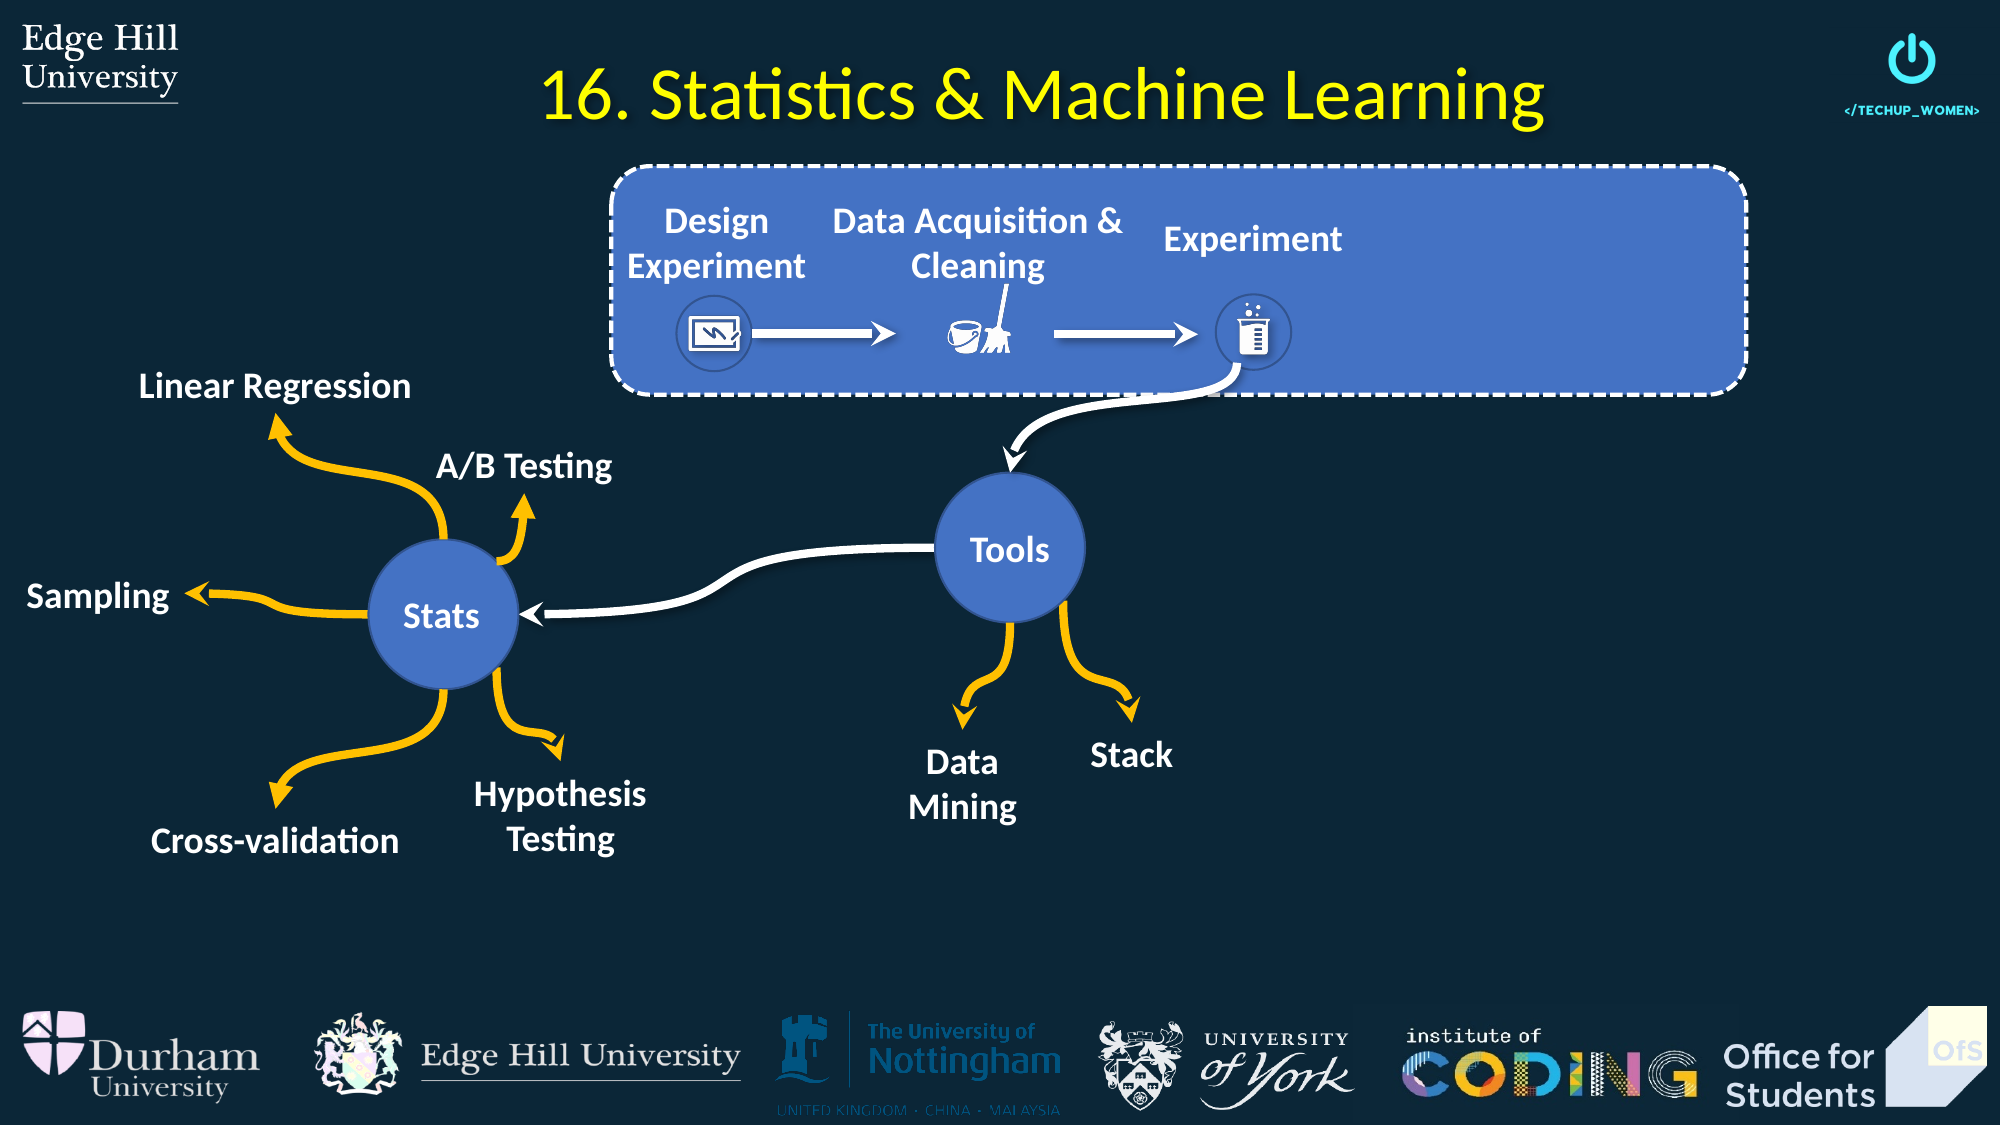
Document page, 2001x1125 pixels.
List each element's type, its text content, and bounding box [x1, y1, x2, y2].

picture [1353, 1004, 1739, 1123]
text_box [135, 689, 444, 870]
text_box Data Mining [893, 729, 1032, 835]
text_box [458, 690, 663, 868]
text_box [123, 353, 444, 540]
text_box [1036, 627, 1159, 697]
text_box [932, 652, 1040, 700]
picture [1225, 300, 1282, 357]
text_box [368, 539, 935, 690]
text_box [1235, 293, 1272, 298]
text_box 16. Statistics & Machine Learning [458, 37, 1627, 142]
picture [14, 17, 186, 114]
picture [683, 303, 745, 364]
text_box [1214, 308, 1223, 356]
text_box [419, 433, 629, 562]
picture [764, 1006, 1071, 1123]
text_box [1249, 366, 1273, 371]
picture [941, 281, 1017, 357]
text_box [610, 165, 1748, 396]
text_box Experiment [1148, 206, 1358, 267]
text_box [1002, 362, 1238, 475]
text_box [10, 563, 368, 624]
text_box Data Acquisition & Cleaning [817, 188, 1139, 339]
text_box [934, 472, 1085, 623]
text_box [675, 313, 681, 354]
picture [1829, 0, 2000, 146]
text_box [693, 294, 736, 301]
text_box Stack [1075, 722, 1189, 783]
text_box Design Experiment [612, 188, 817, 294]
